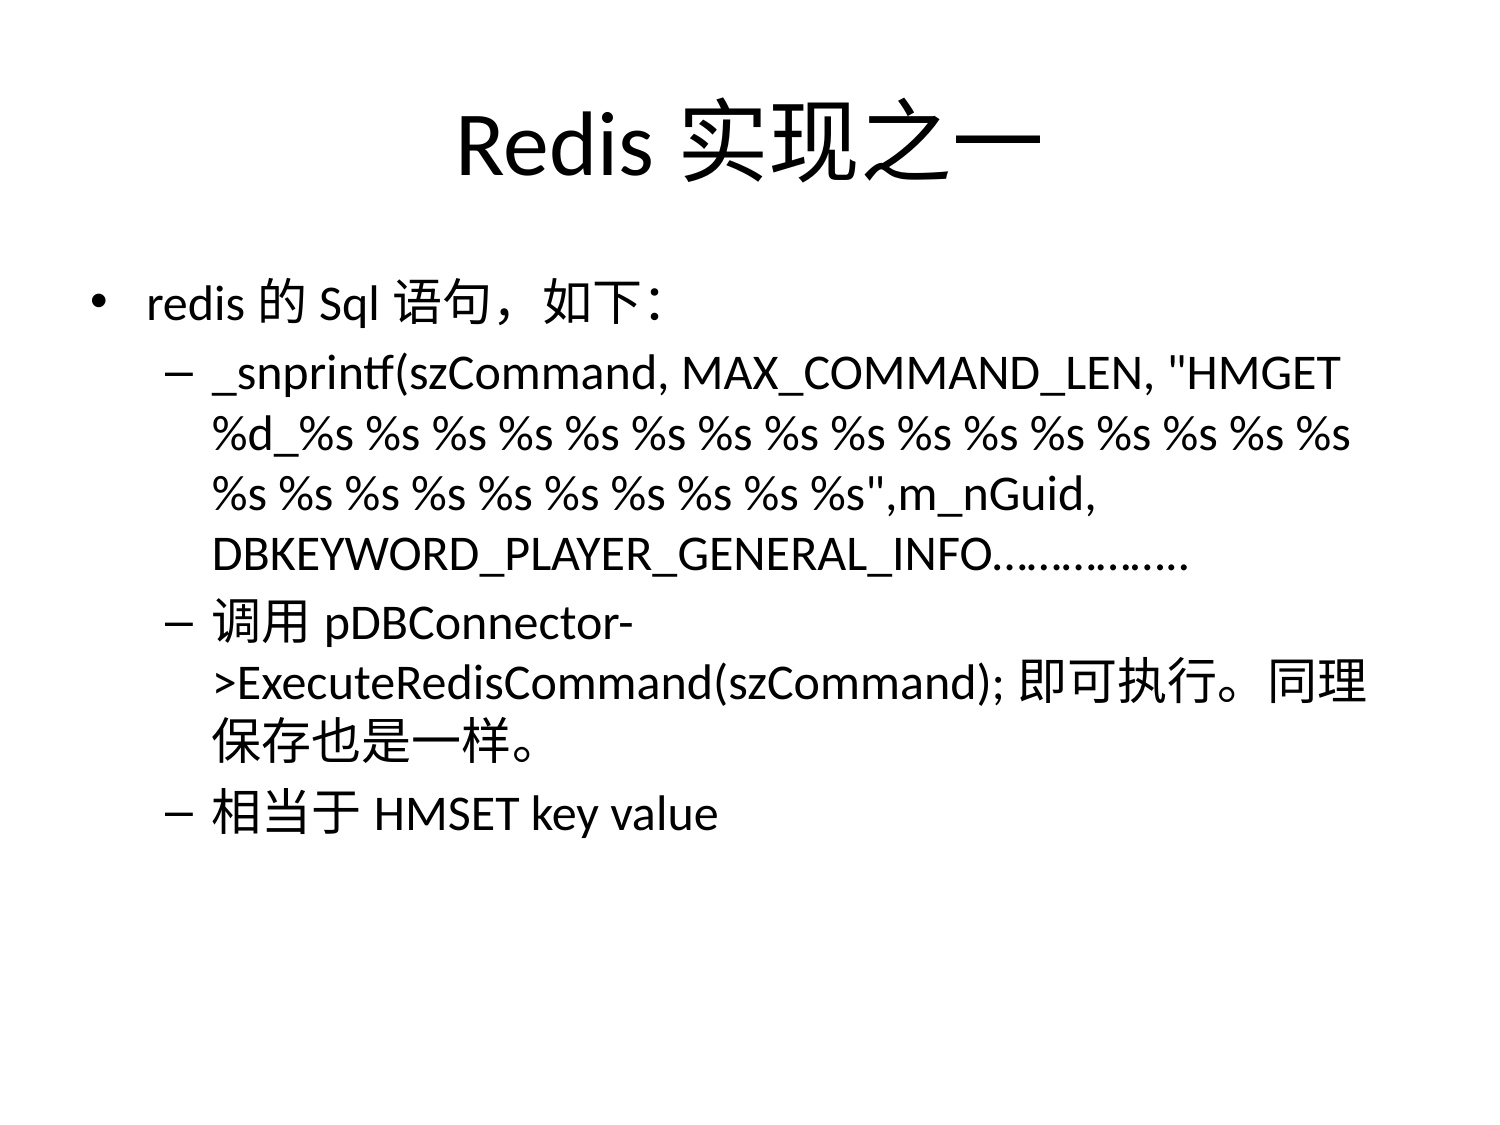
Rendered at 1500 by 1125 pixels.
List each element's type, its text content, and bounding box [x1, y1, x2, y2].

title Redis实现之一 [75, 45, 1425, 233]
list redis的Sql语句，如下： _snprintf(szCommand, MAX_COMMAND_LEN, "HMGET %d_%s %s %s %s %s %s %s %s %s %s %s %s %s %s %s %s %s %s %s %s %s %s %s %s %s %s",m_nGuid, DBKEYWORD_PLAYER_GENERAL_INFO…………….. 调用pDBConnector->ExecuteRedisCommand(szCommand);即可执行。同理保存也是一样。 相当于HMSET key value [75, 262, 1425, 1005]
